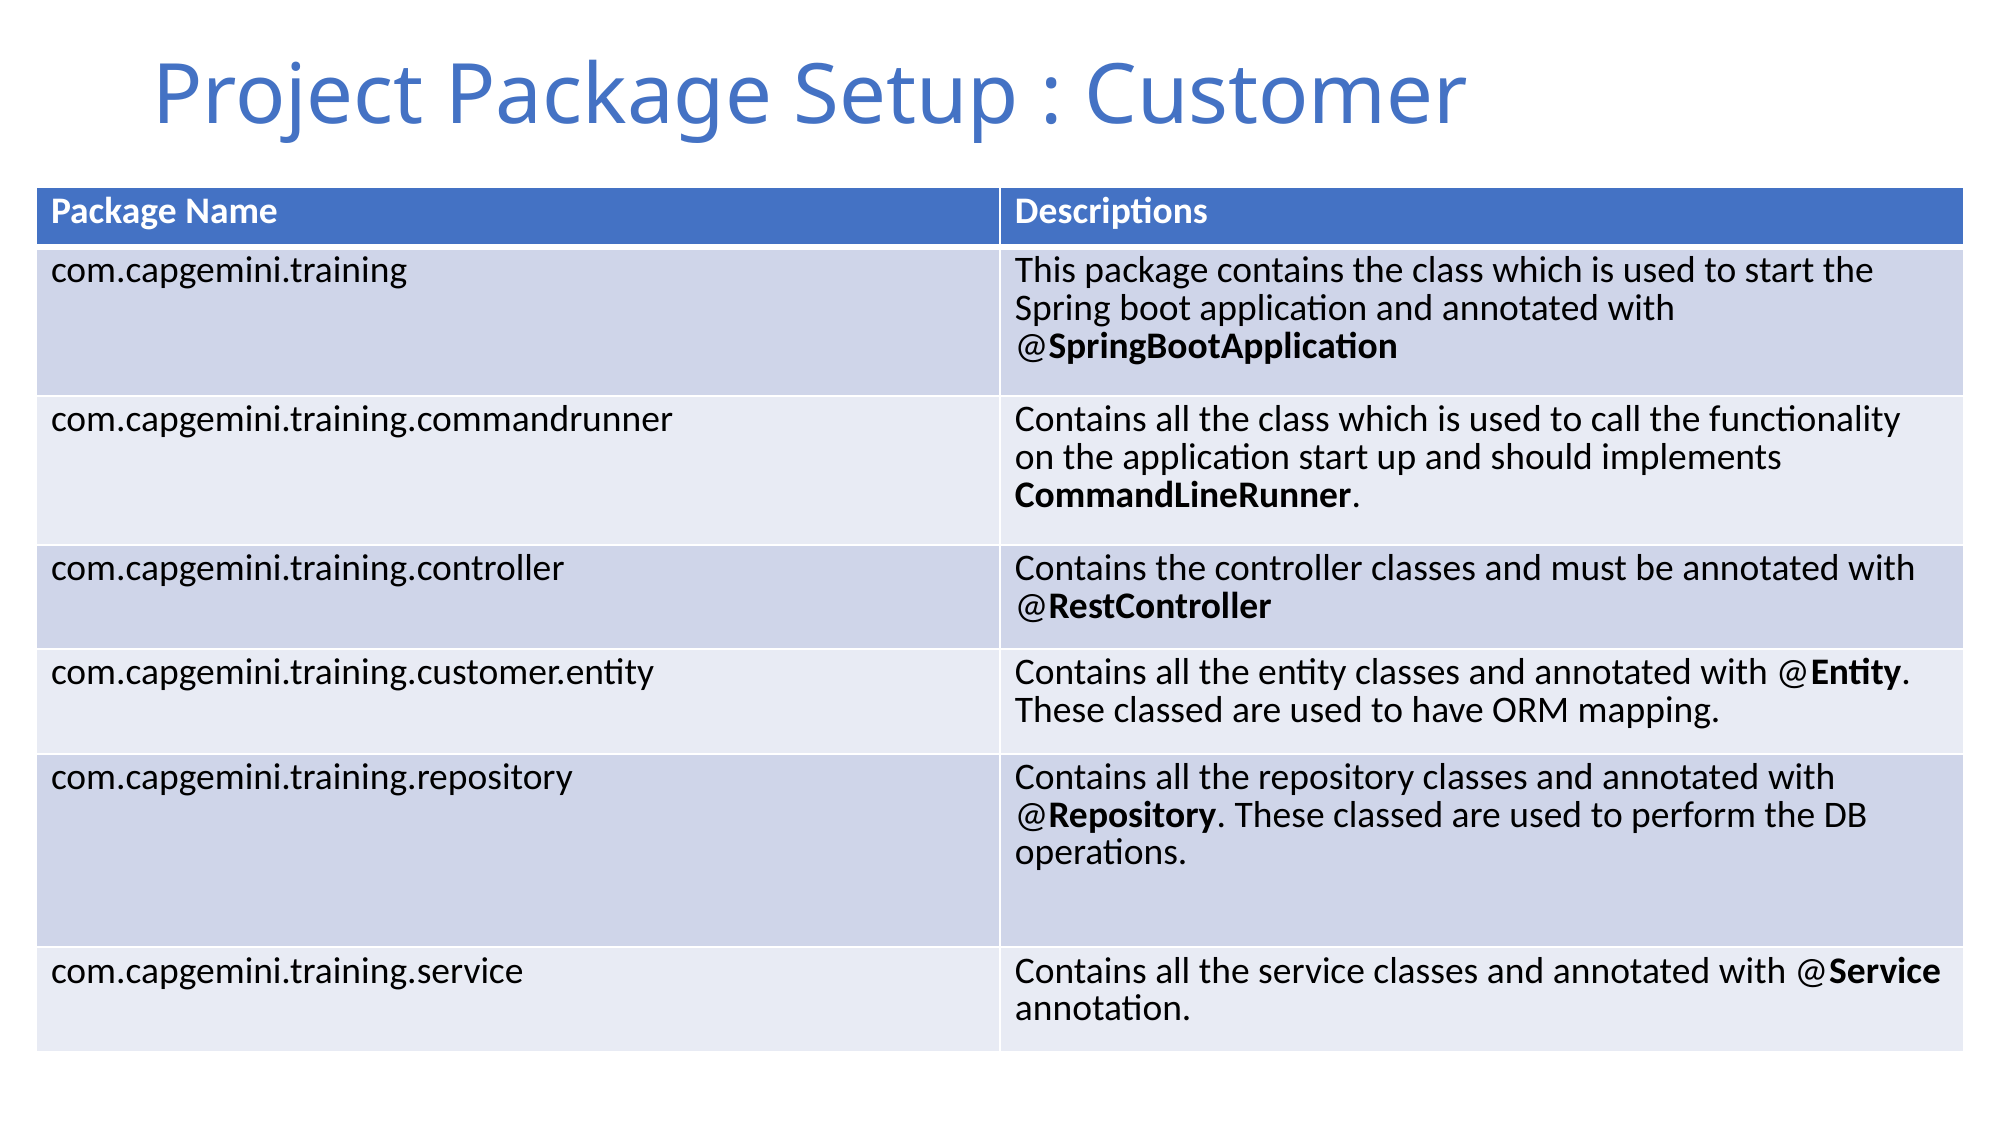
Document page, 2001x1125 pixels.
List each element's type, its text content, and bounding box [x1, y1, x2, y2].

title Project Package Setup : Customer [137, 33, 1863, 160]
table_cell Contains all the repository classes and annotated with @Repository. These classed are used to perform the DB operations. [1001, 755, 1963, 946]
table_cell com.capgemini.training.commandrunner [37, 397, 999, 544]
table_cell com.capgemini.training.customer.entity [37, 650, 999, 753]
table_cell This package contains the class which is used to start the Spring boot application and annotated with @SpringBootApplication [1001, 250, 1963, 395]
table_header Package Name [37, 188, 999, 244]
table_cell Contains the controller classes and must be annotated with @RestController [1001, 546, 1963, 648]
table_cell Contains all the class which is used to call the functionality on the application start up and should implements CommandLineRunner. [1001, 397, 1963, 544]
table_cell com.capgemini.training.service [37, 948, 999, 1051]
table_cell com.capgemini.training.repository [37, 755, 999, 946]
table_cell Contains all the service classes and annotated with @Service annotation. [1001, 948, 1963, 1051]
table_cell Contains all the entity classes and annotated with @Entity. These classed are used to have ORM mapping. [1001, 650, 1963, 753]
table_header Descriptions [1001, 188, 1963, 244]
table_cell com.capgemini.training [37, 250, 999, 395]
table_cell com.capgemini.training.controller [37, 546, 999, 648]
